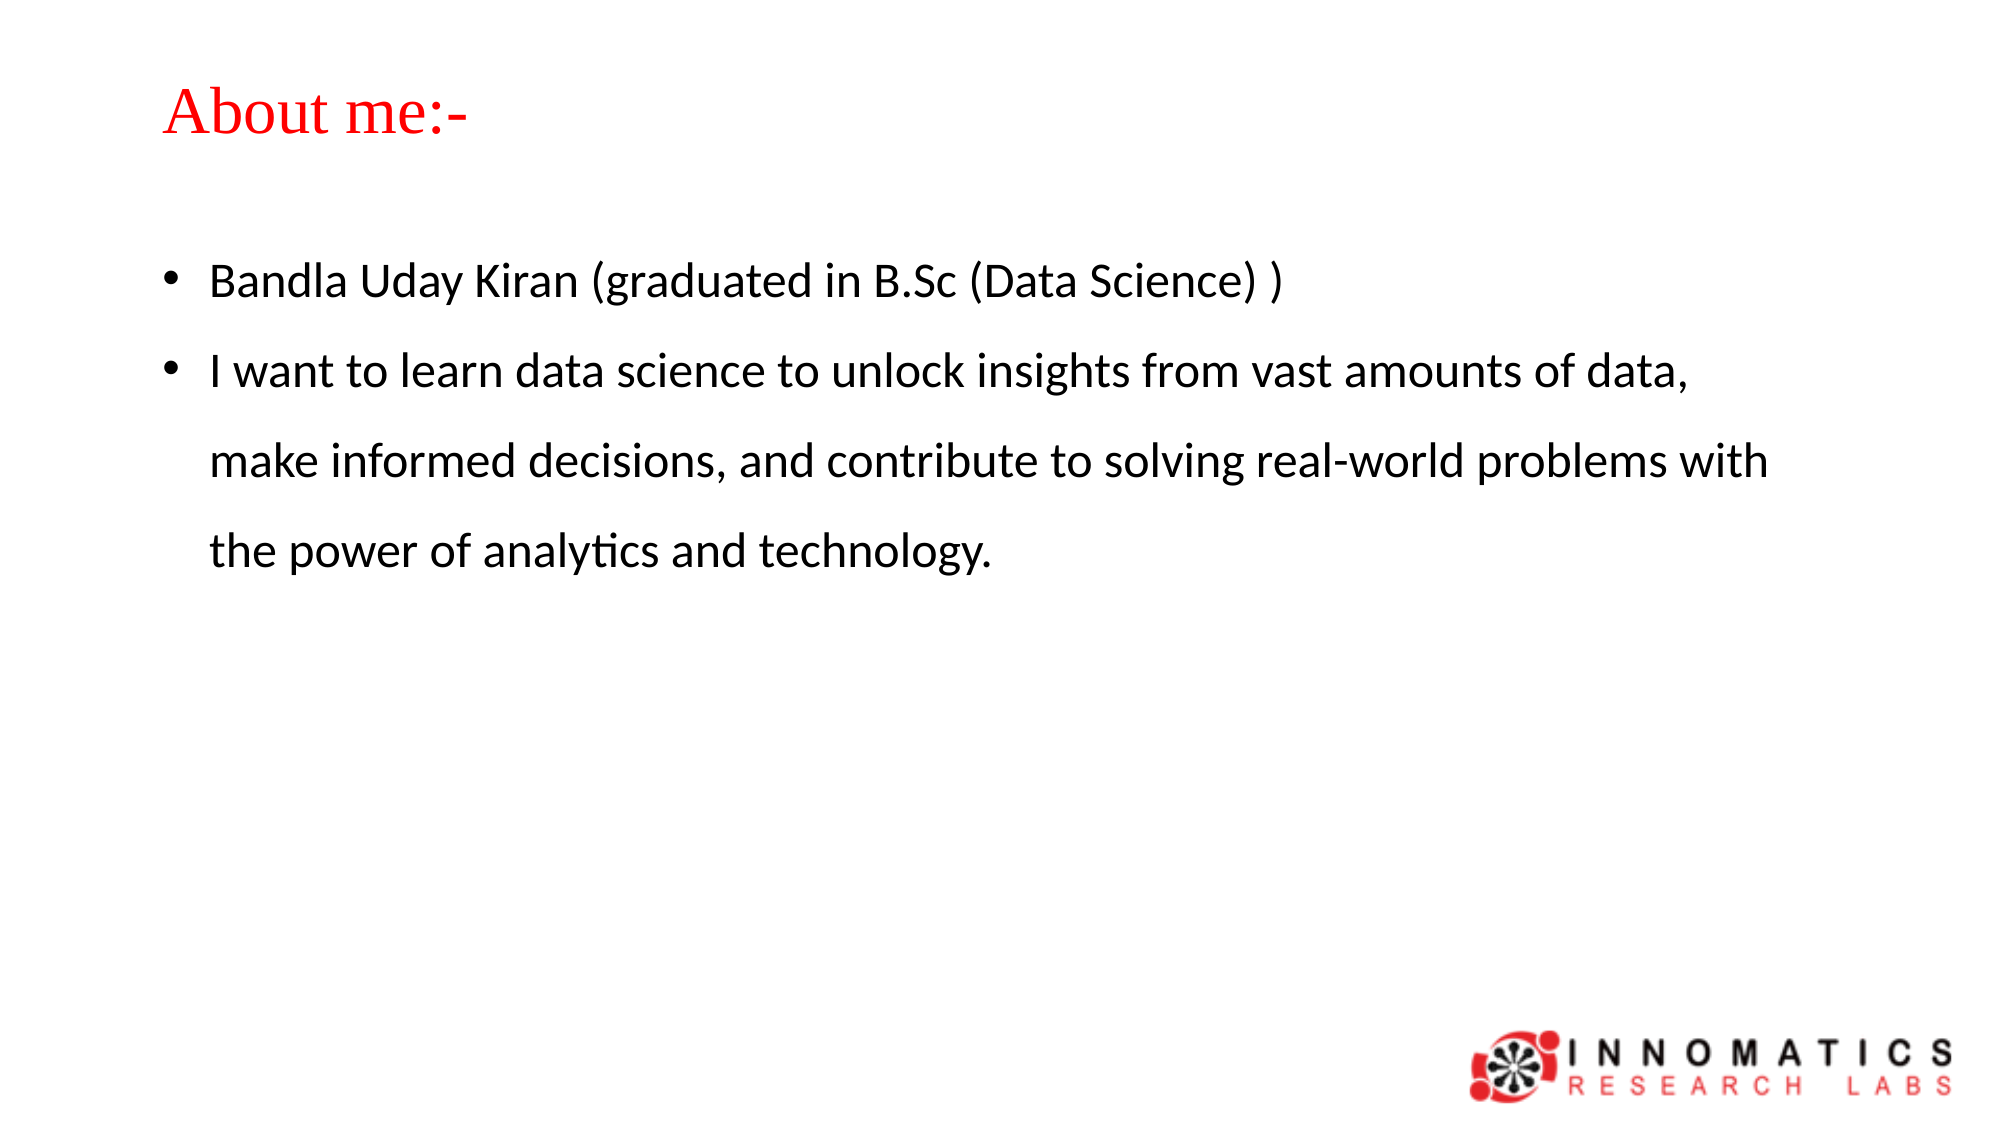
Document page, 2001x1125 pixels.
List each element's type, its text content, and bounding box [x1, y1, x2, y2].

picture [1445, 1014, 1975, 1125]
text_box About me:- [147, 74, 1148, 154]
text_box Bandla Uday Kiran (graduated in B.Sc (Data Science) ) I want to learn data science to unlock insights from vast amounts of data, make informed decisions, and contribute to solving real-world problems with the power of analytics and technology. [147, 209, 1787, 630]
